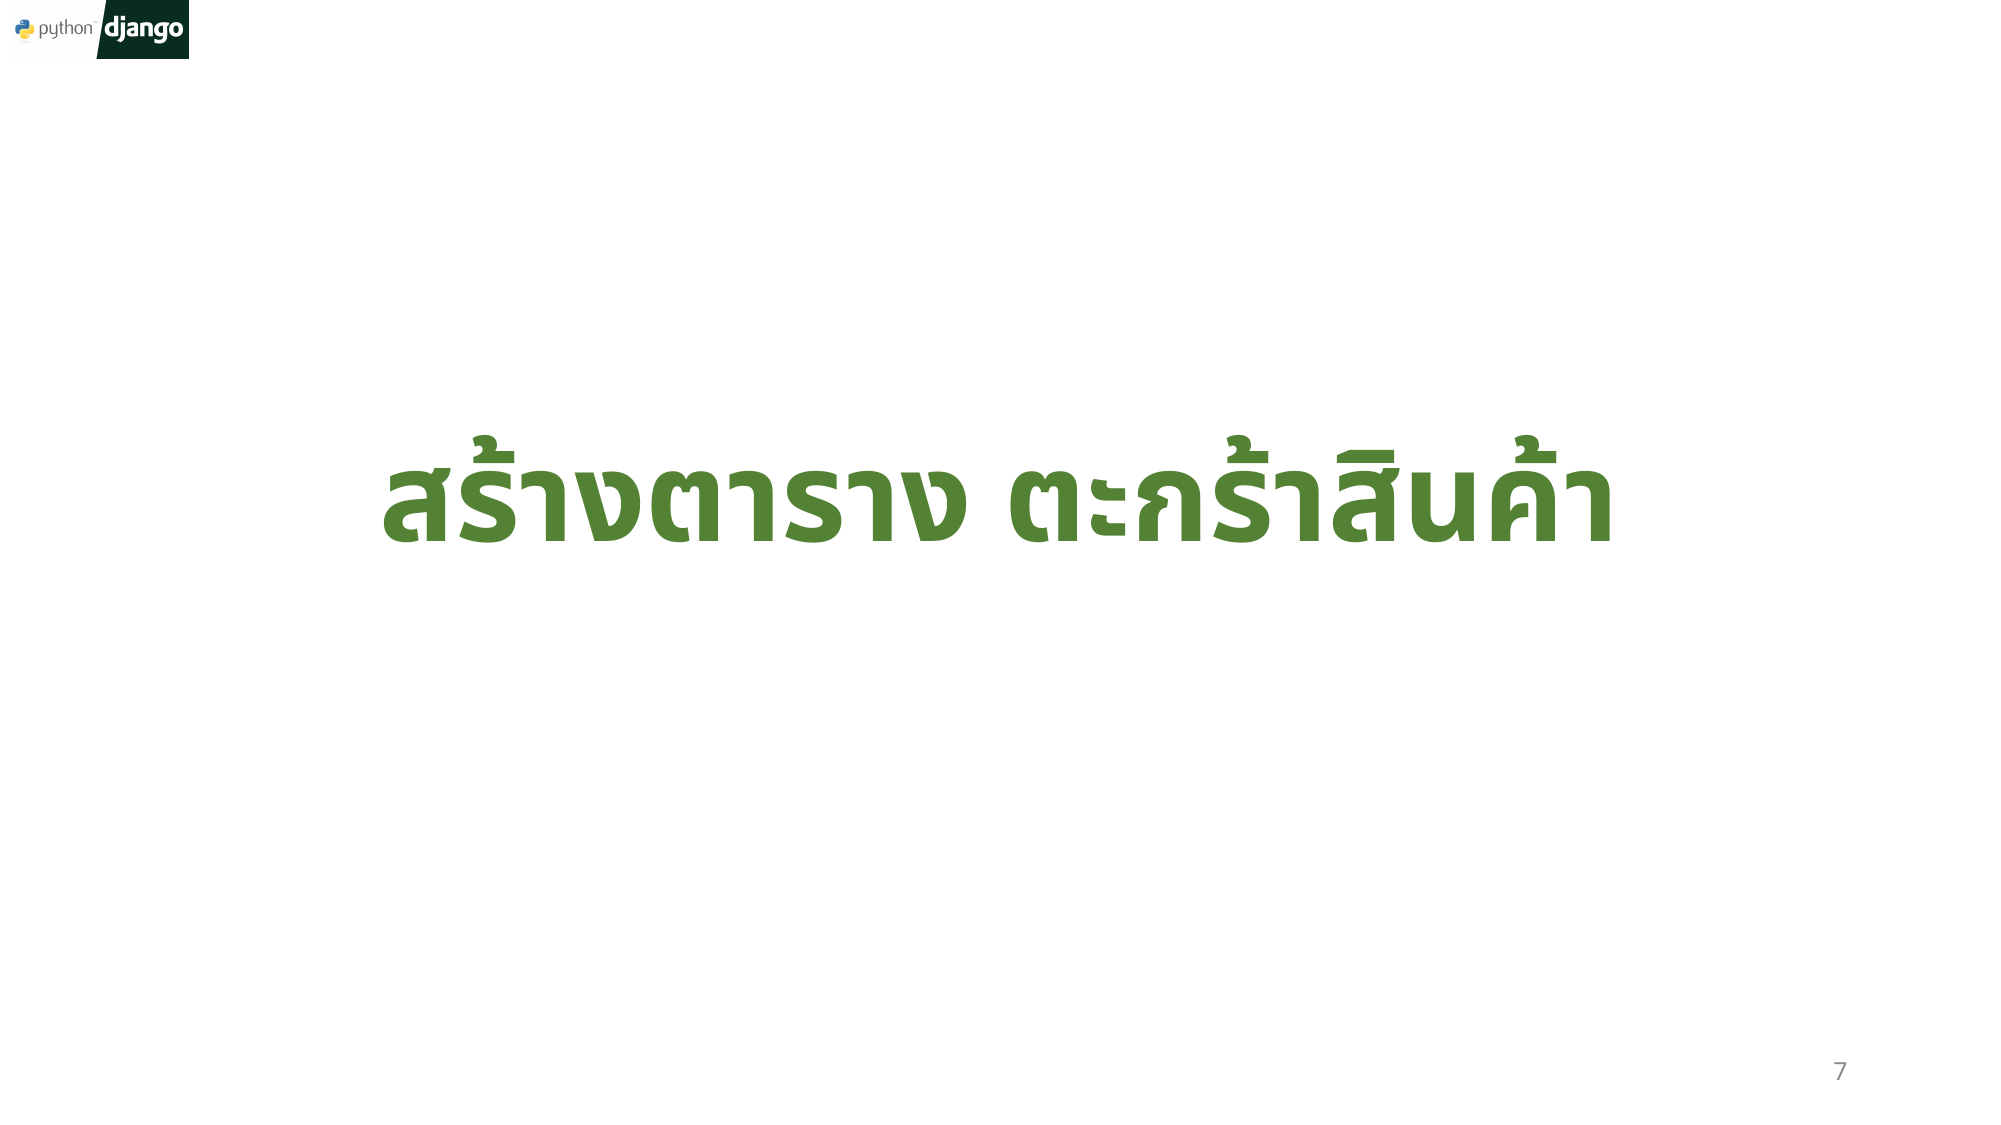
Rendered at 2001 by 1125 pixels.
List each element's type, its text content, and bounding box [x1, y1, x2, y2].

picture [11, 0, 189, 59]
slide_number 7 [1412, 1042, 1863, 1103]
title สร้างตาราง ตะกร้าสินค้า [249, 184, 1750, 576]
